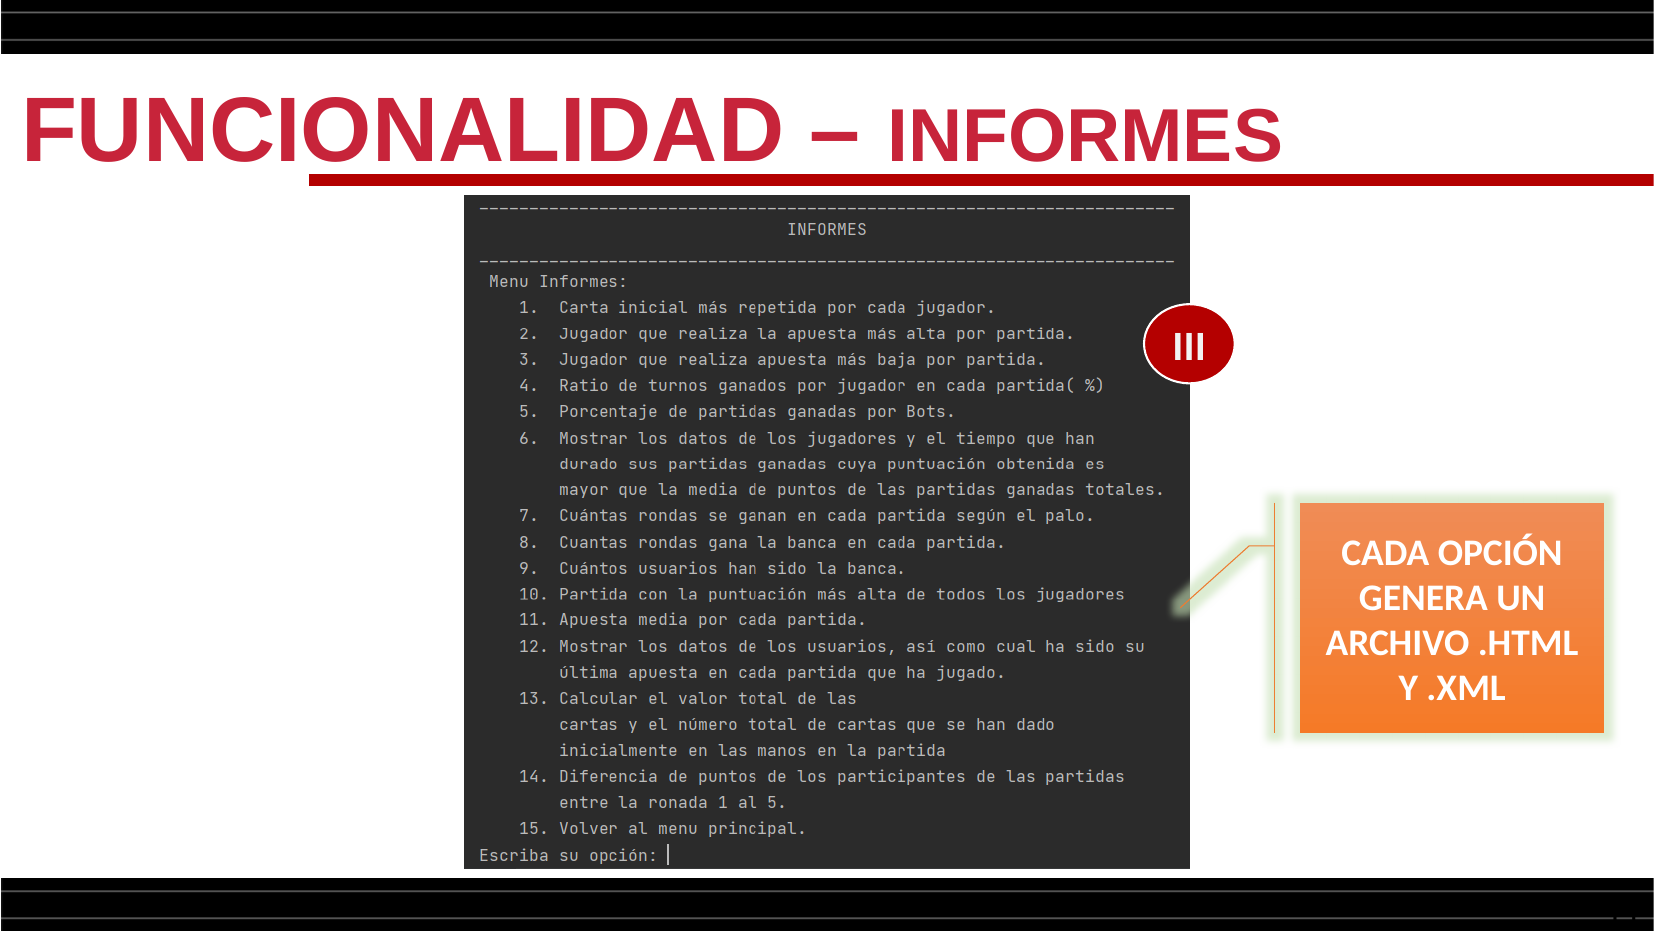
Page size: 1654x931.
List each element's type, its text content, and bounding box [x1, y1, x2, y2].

picture [464, 195, 1190, 869]
text_box Cada opción genera un archivo .html y .xml [1300, 503, 1604, 733]
picture [1, 878, 1654, 931]
text_box III [1190, 303, 1236, 385]
picture [1, 0, 1654, 54]
text_box Funcionalidad – Informes [21, 69, 1641, 180]
